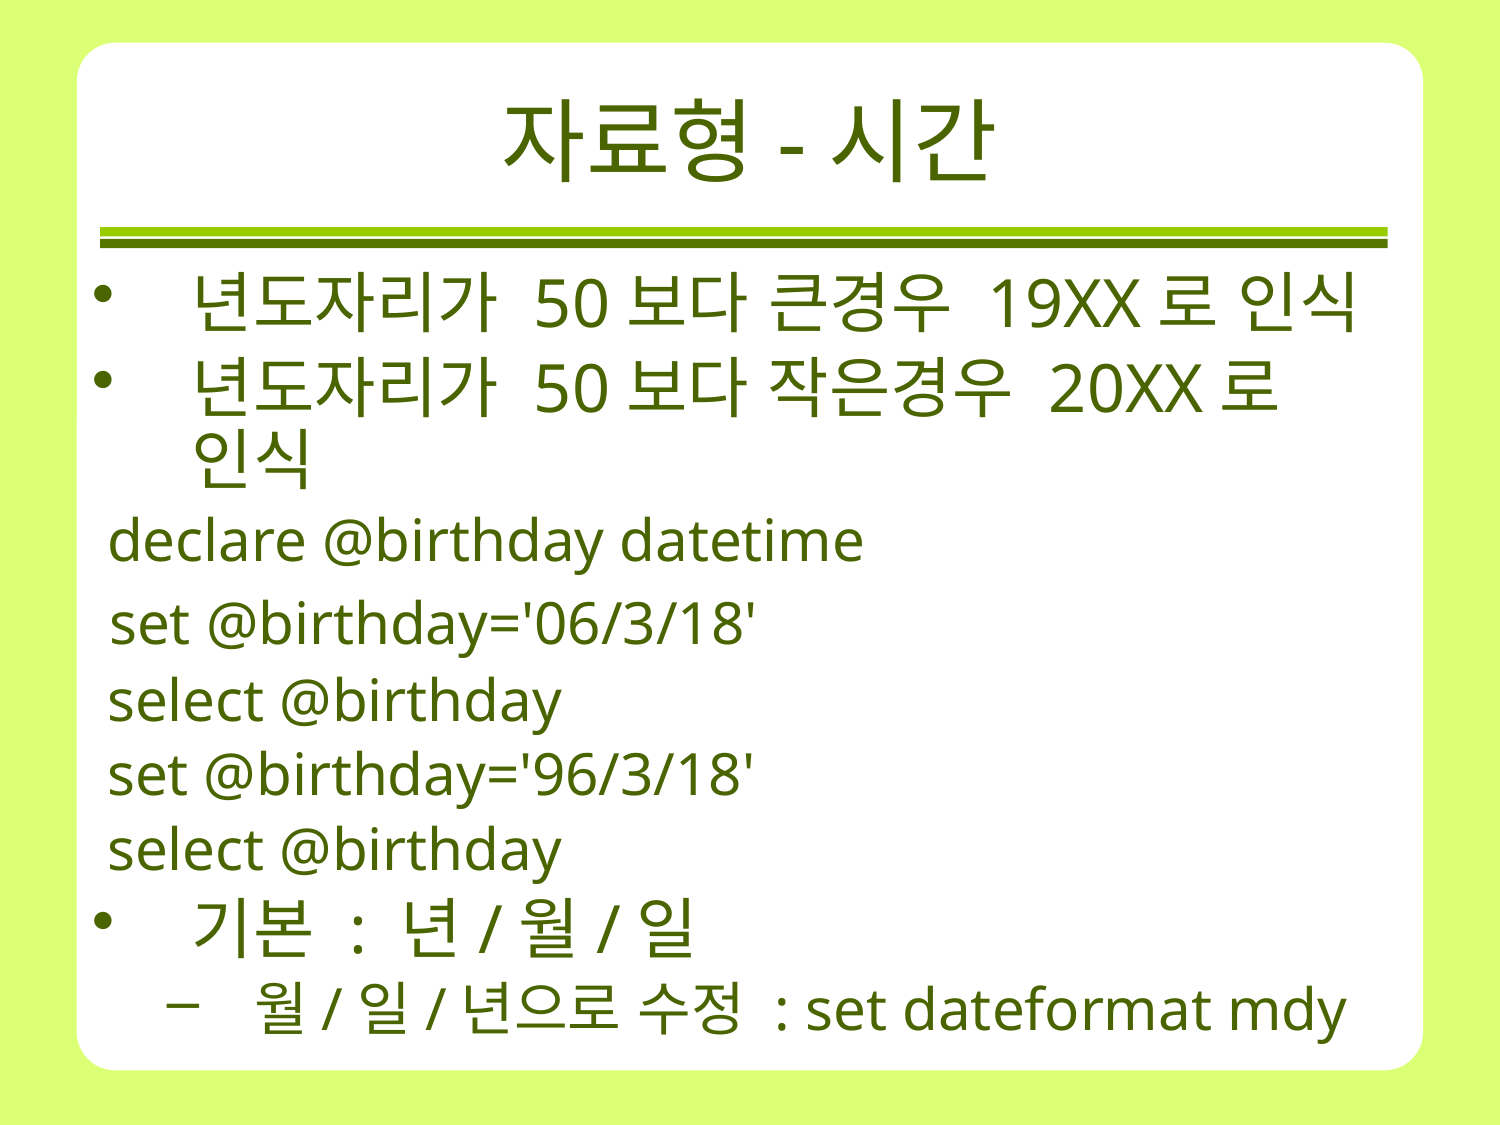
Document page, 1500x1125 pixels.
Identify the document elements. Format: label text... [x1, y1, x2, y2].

list 년도자리가 50보다 큰경우 19XX로 인식 년도자리가 50보다 작은경우 20XX로 인식 declare @birthday datetime set @birthday='06/3/18' select @birthday set @birthday='96/3/18' select @birthday 기본 : 년/월/일 월/일/년으로 수정 : set dateformat mdy [76, 262, 1427, 1005]
title 자료형-시간 [75, 45, 1425, 233]
